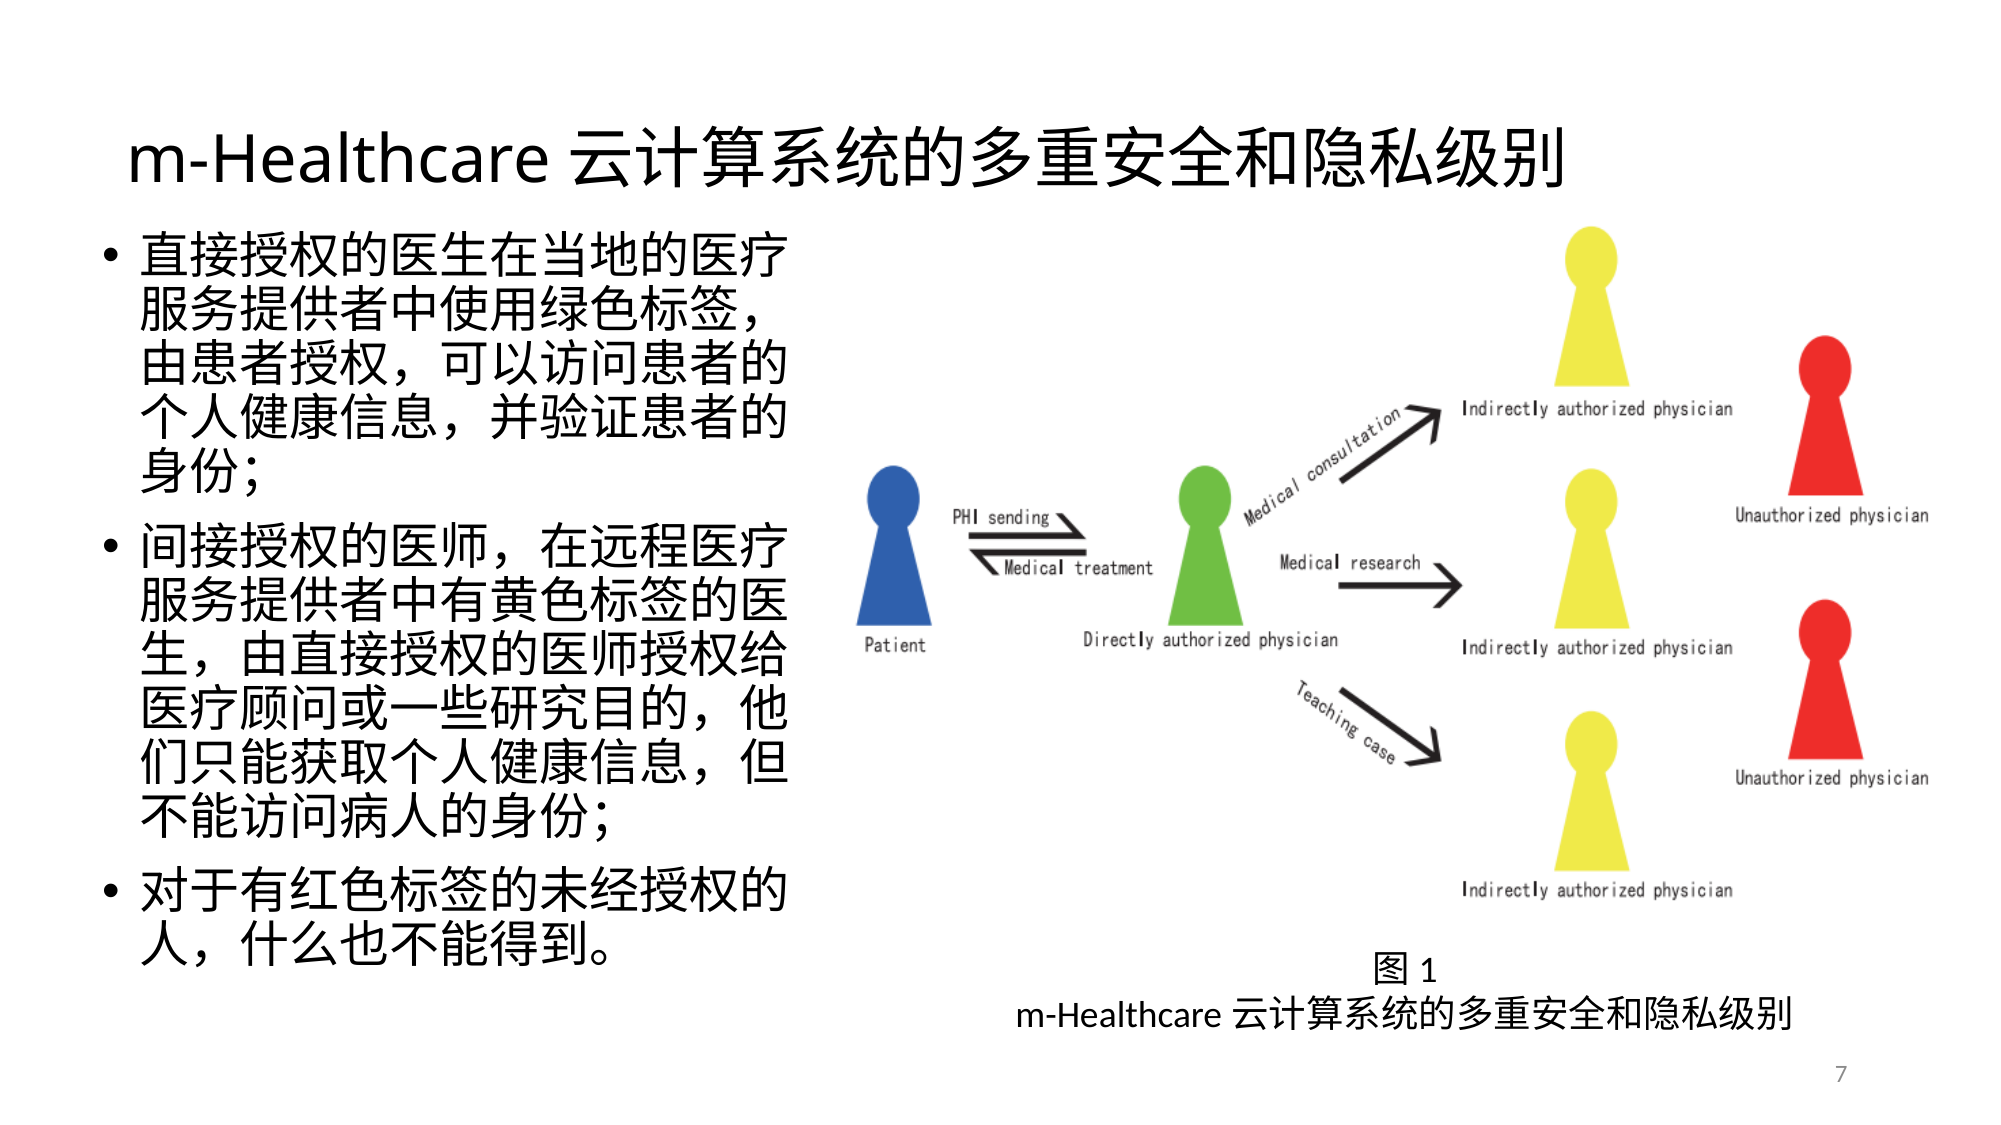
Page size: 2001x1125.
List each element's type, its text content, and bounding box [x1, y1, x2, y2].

text_box m-Healthcare云计算系统的多重安全和隐私级别 [111, 64, 1612, 224]
text_box 图1 m-Healthcare云计算系统的多重安全和隐私级别 [966, 938, 1843, 1043]
picture [837, 224, 1973, 903]
text_box 直接授权的医生在当地的医疗服务提供者中使用绿色标签，由患者授权，可以访问患者的个人健康信息，并验证患者的身份； 间接授权的医师，在远程医疗服务提供者中有黄色标签的医生，由直接授权的医师授权给医疗顾问或一些研究目的，他们只能获取个人健康信息，但不能访问病人的身份； 对于有红色标签的未经授权的人，什么也不能得到。 [87, 223, 838, 1061]
slide_number 7 [1412, 1042, 1863, 1103]
